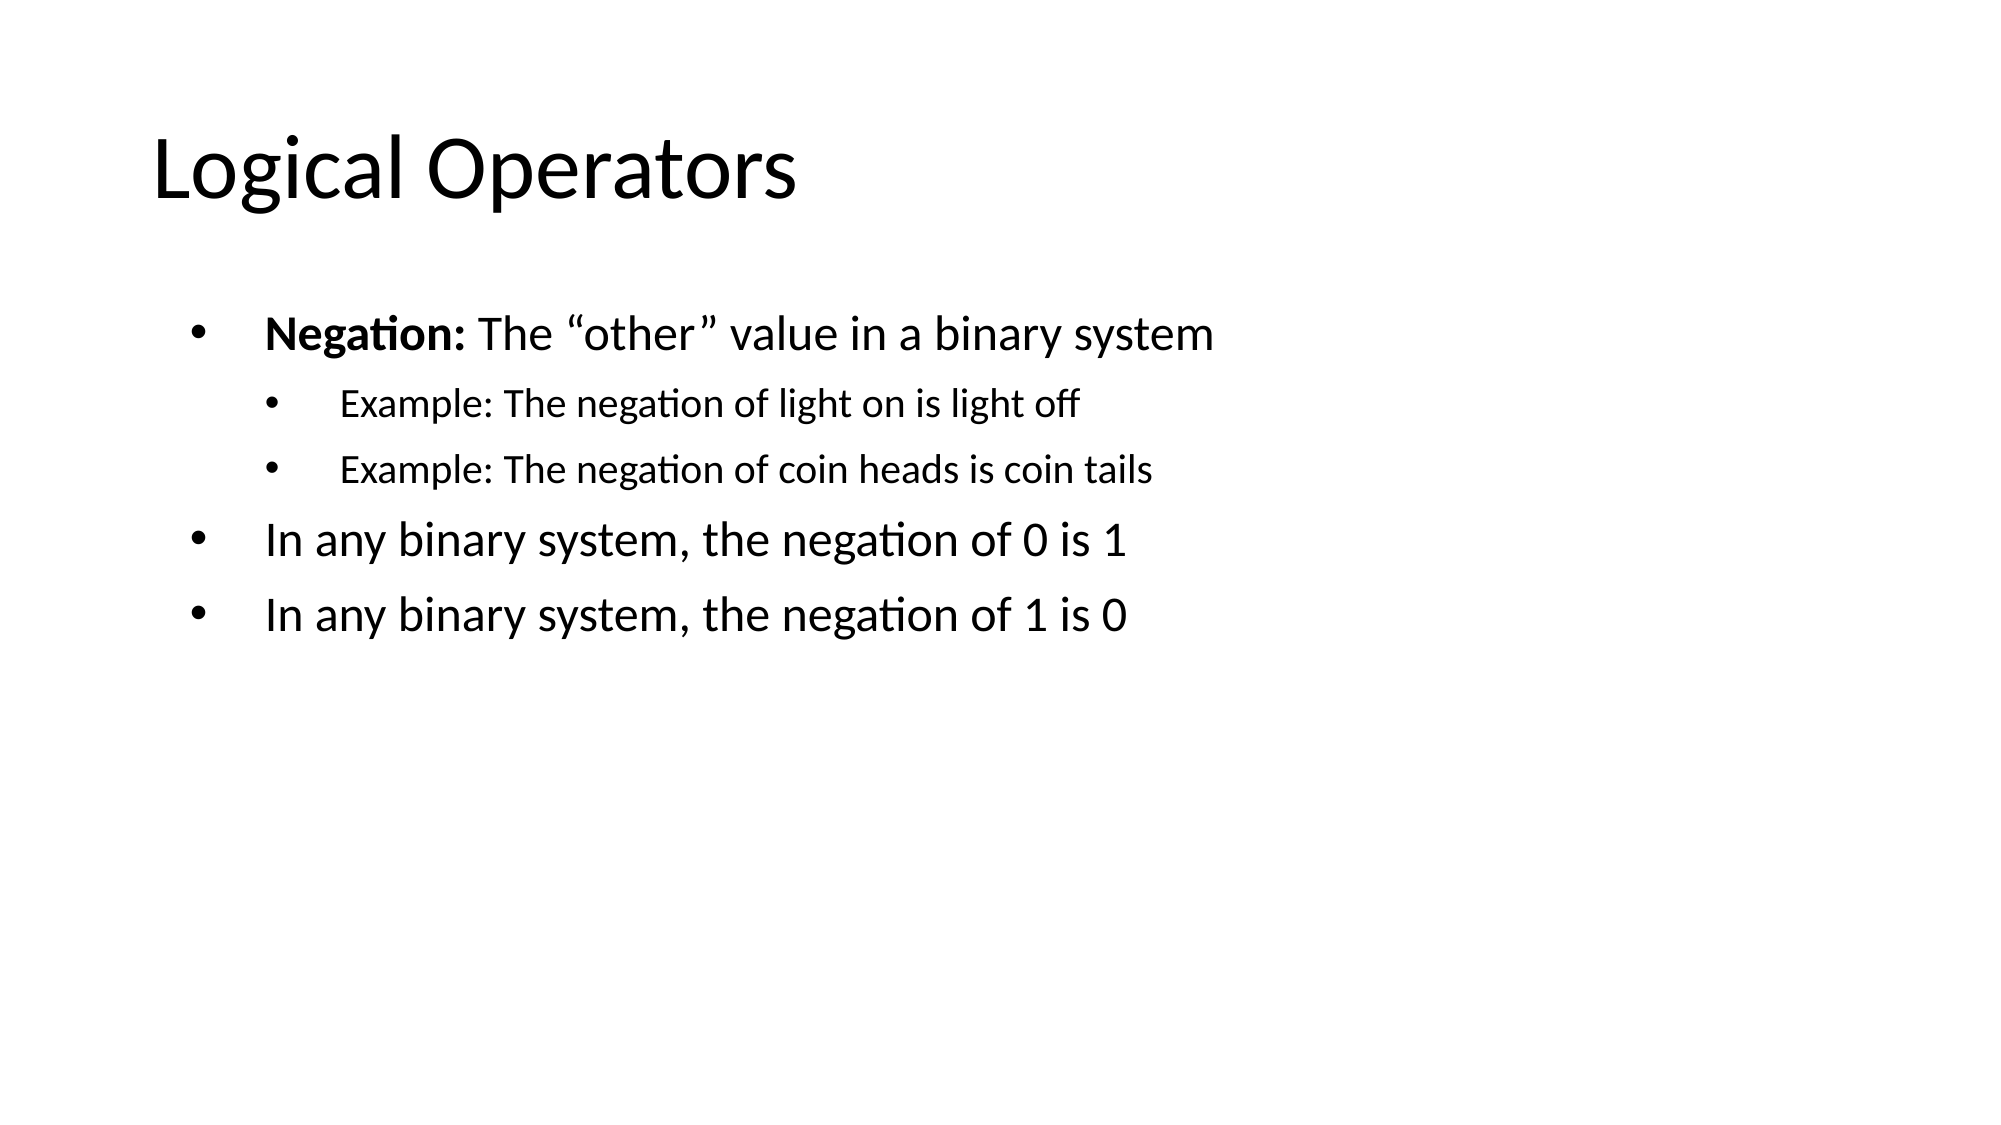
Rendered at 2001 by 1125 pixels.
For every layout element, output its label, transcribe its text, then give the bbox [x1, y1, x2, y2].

title Logical Operators [137, 59, 1863, 278]
list Negation: The “other” value in a binary system Example: The negation of light on is light off Example: The negation of coin heads is coin tails In any binary system, the negation of 0 is 1 In any binary system, the negation of 1 is 0 [137, 299, 1863, 1014]
